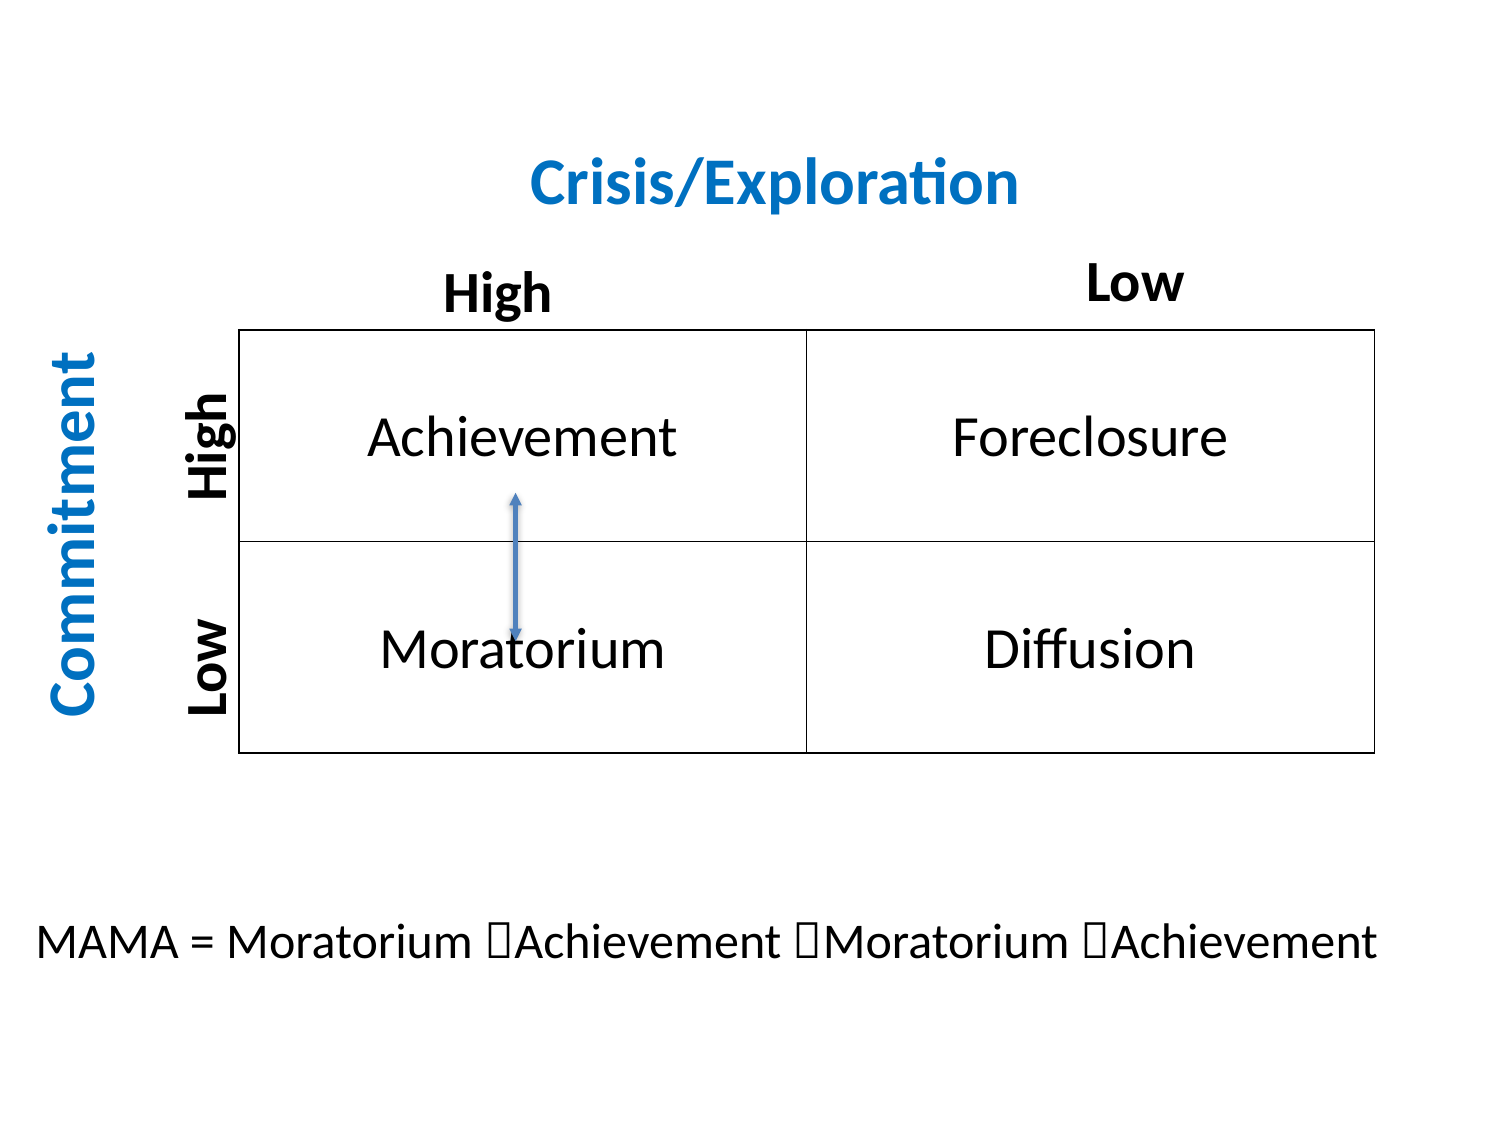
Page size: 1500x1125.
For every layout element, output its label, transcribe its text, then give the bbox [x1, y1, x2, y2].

table_cell Moratorium [240, 542, 806, 752]
text_box Commitment [20, 321, 116, 732]
text_box Crisis/Exploration [515, 130, 1046, 226]
table_cell Diffusion [807, 542, 1374, 752]
text_box Low [160, 557, 246, 732]
table_header Achievement [240, 331, 806, 541]
text_box MAMA = Moratorium Achievement Moratorium Achievement [20, 901, 1485, 977]
text_box High [160, 342, 246, 517]
text_box Low [1071, 235, 1246, 321]
table_header Foreclosure [807, 331, 1374, 541]
text_box High [428, 247, 603, 332]
